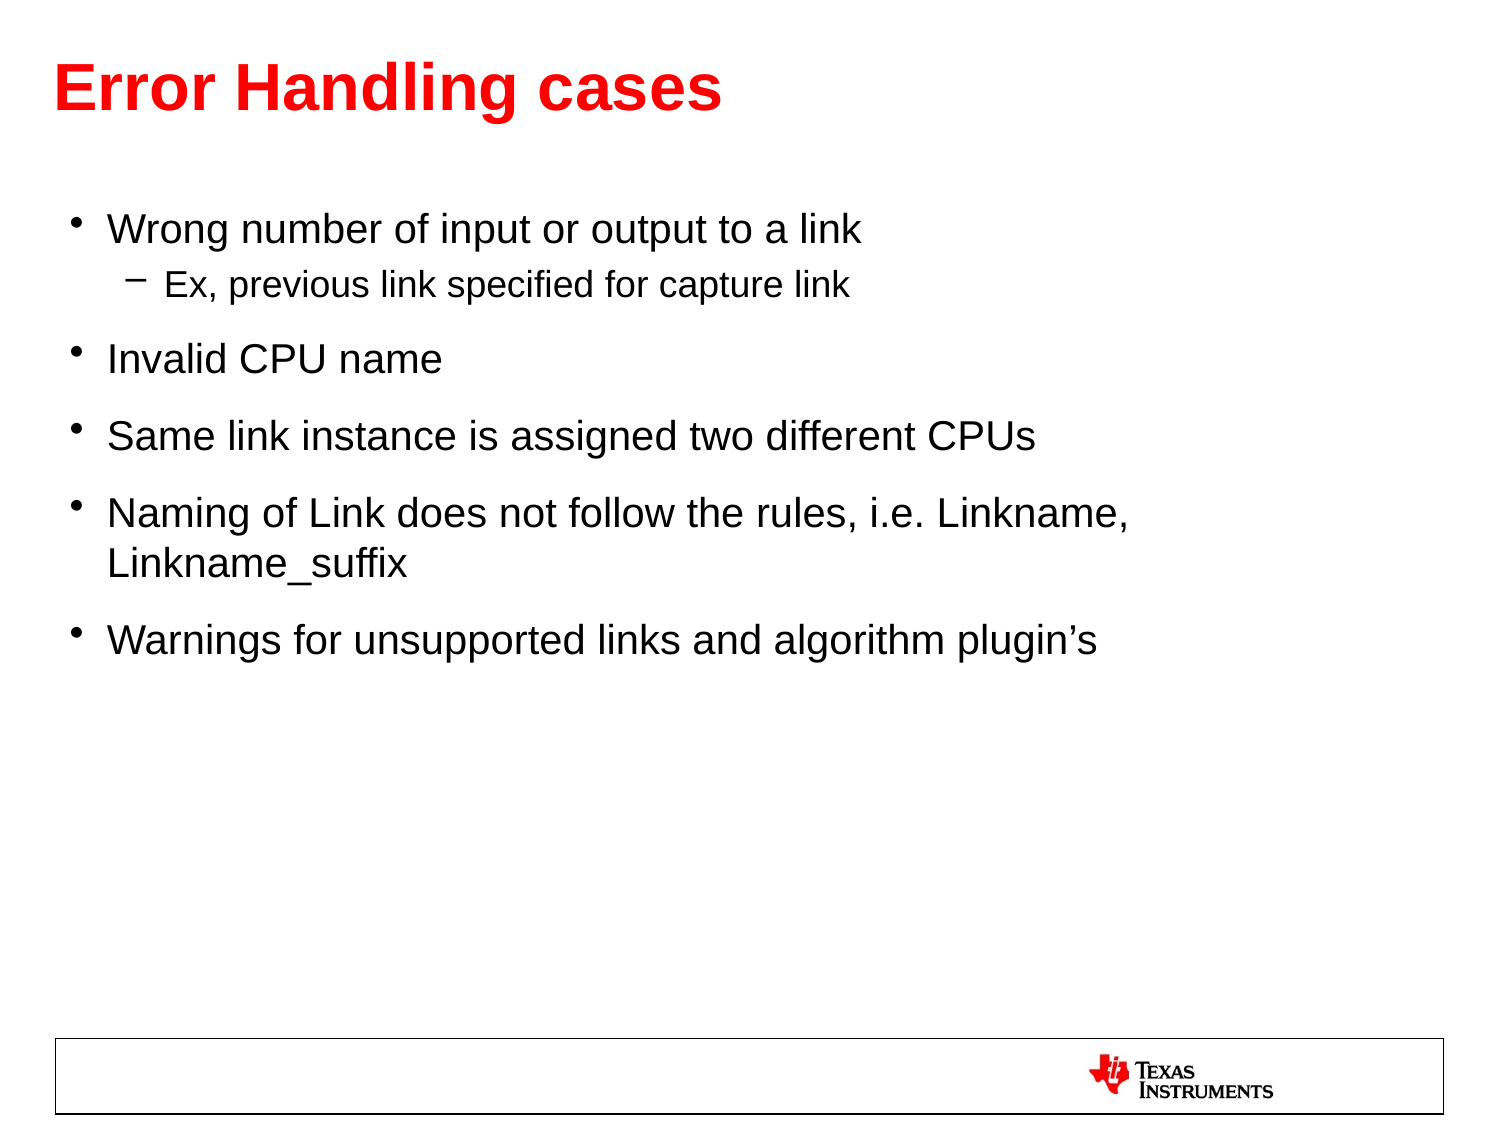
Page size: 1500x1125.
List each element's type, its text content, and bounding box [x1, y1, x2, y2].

title Error Handling cases [37, 23, 1426, 158]
picture [1087, 1052, 1274, 1099]
list Wrong number of input or output to a link Ex, previous link specified for capture link Invalid CPU name Same link instance is assigned two different CPUs Naming of Link does not follow the rules, i.e. Linkname, Linkname_suffix Warnings for unsupported links and algorithm plugin’s [54, 194, 1444, 965]
